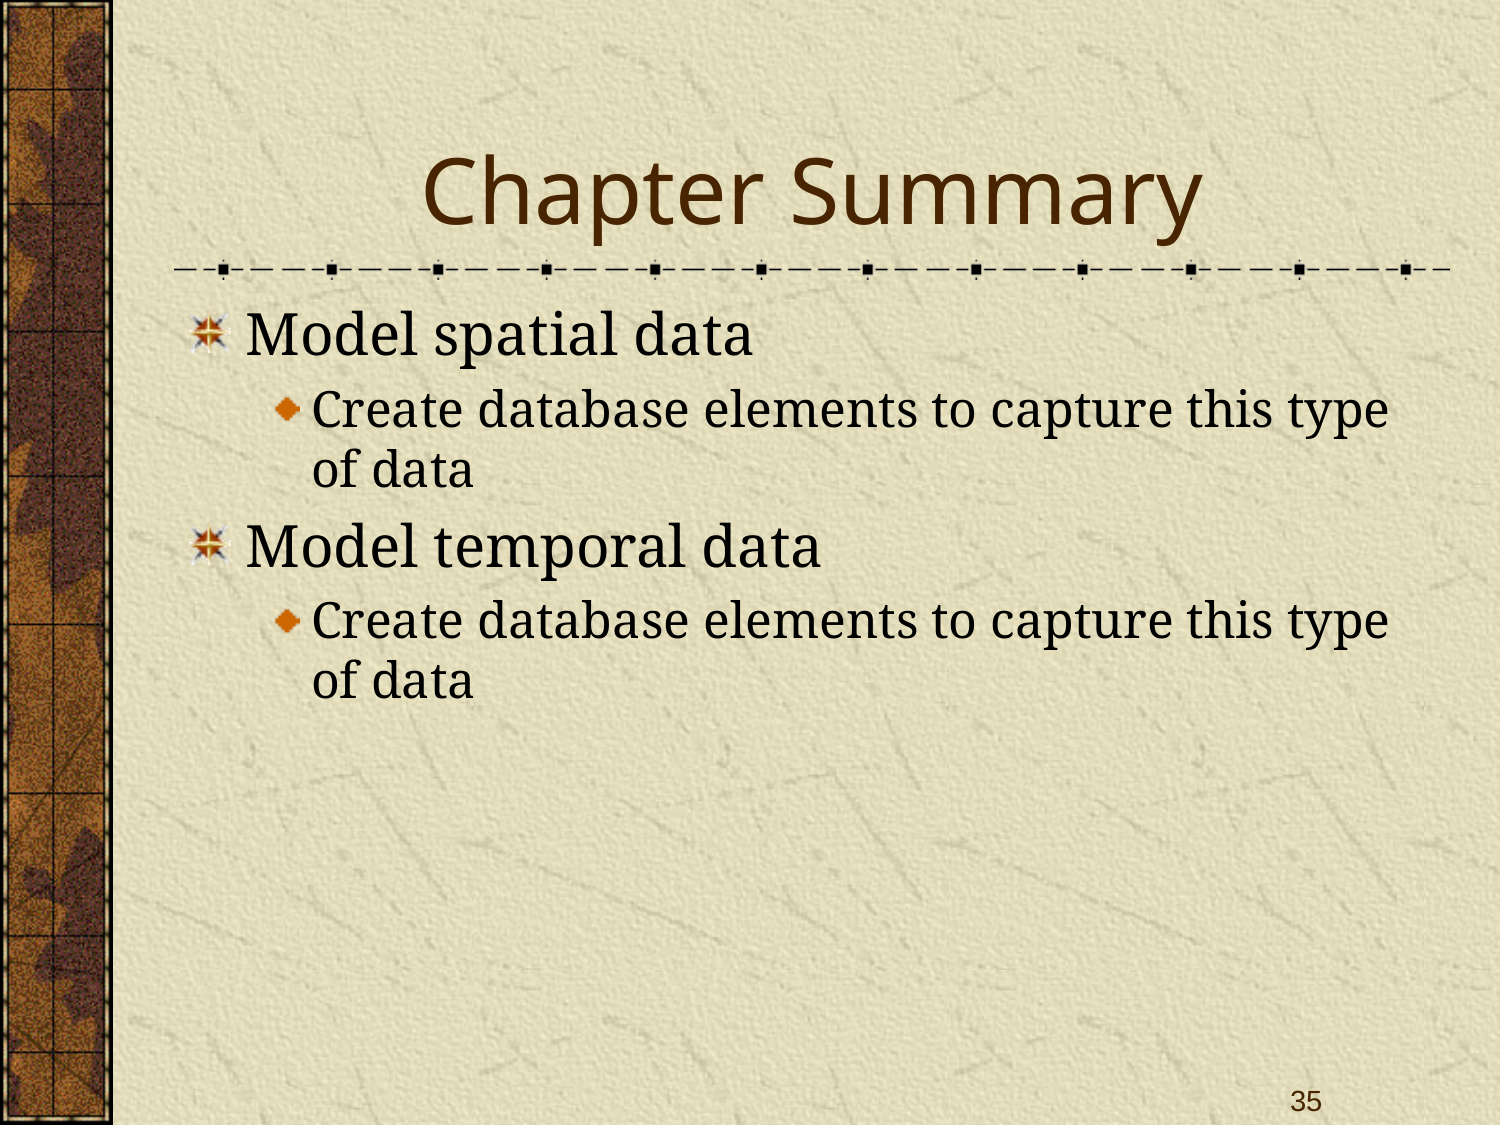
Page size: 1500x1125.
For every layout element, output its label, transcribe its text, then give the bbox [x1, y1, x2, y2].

list Model spatial data Create database elements to capture this type of data Model temporal data Create database elements to capture this type of data [173, 289, 1449, 1031]
picture [0, 0, 1500, 1125]
title Chapter Summary [174, 62, 1451, 251]
slide_number 35 [1149, 1049, 1463, 1125]
